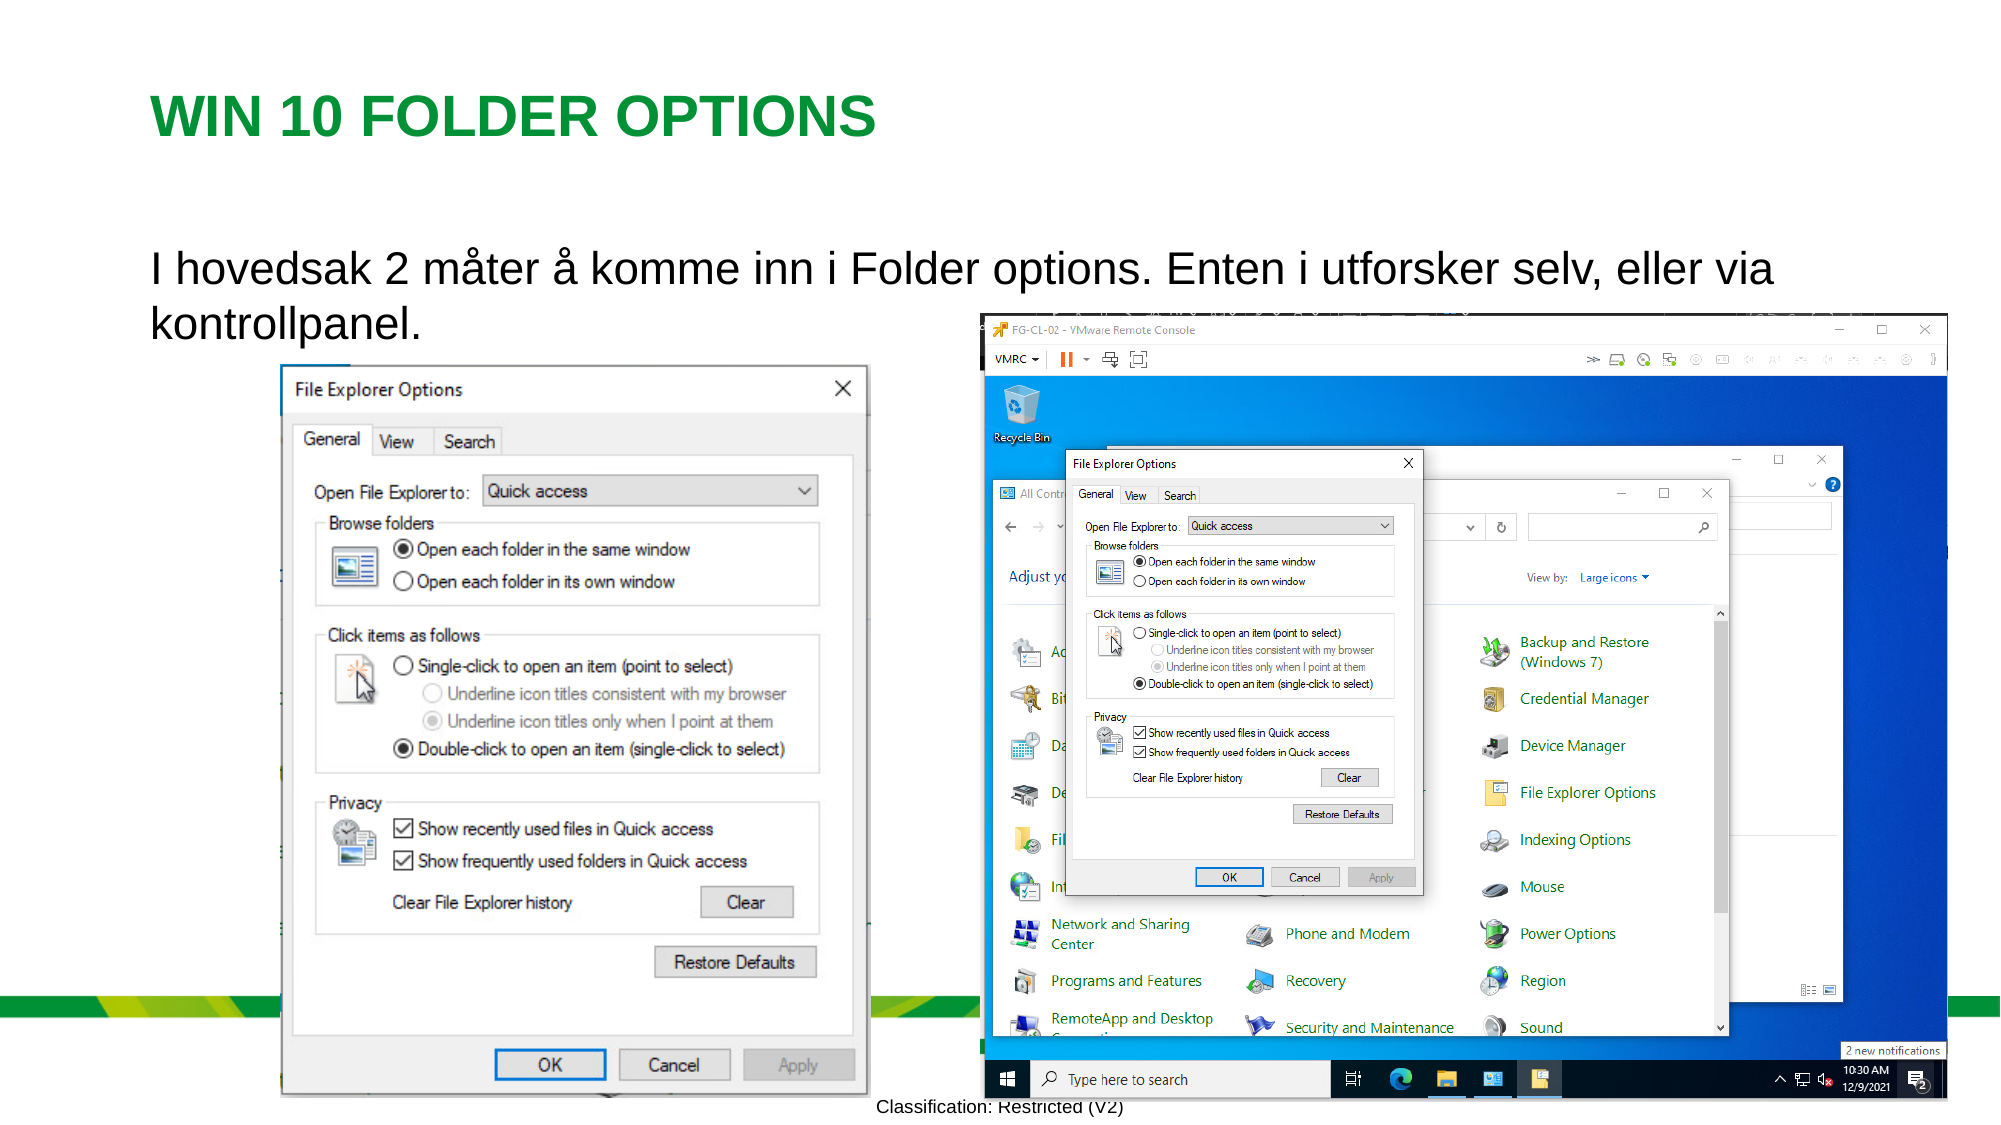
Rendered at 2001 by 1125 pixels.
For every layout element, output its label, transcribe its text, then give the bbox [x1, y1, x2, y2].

picture [0, 313, 2000, 1125]
list I hovedsak 2 måter å komme inn i Folder options. Enten i utforsker selv, eller via kontrollpanel. [135, 231, 1921, 975]
title Win 10 folder options [135, 77, 1921, 213]
